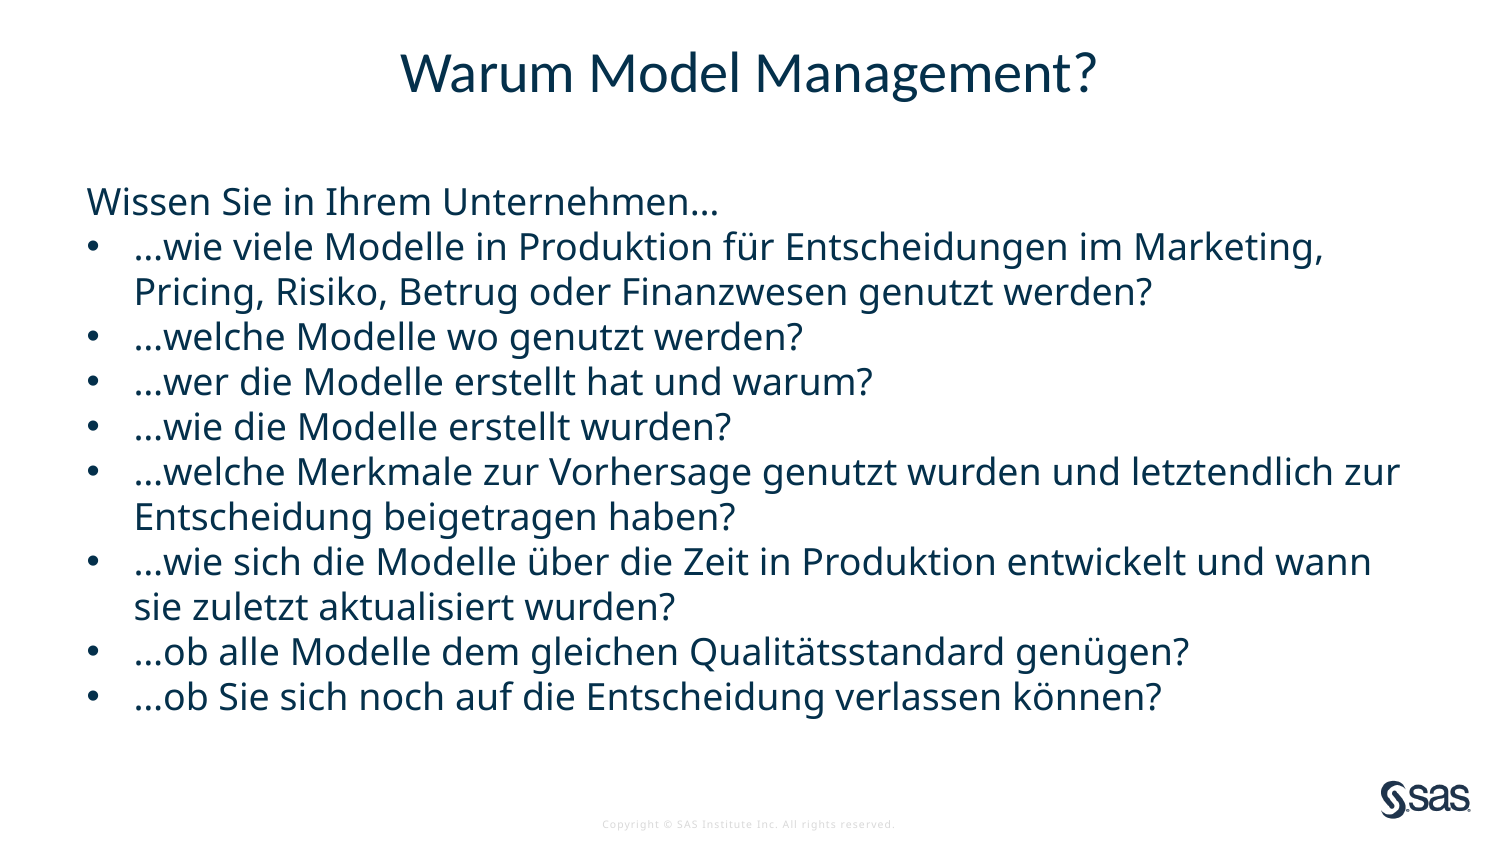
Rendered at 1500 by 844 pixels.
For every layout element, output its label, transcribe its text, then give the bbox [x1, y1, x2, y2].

title Warum Model Management? [102, 31, 1398, 107]
text_box Wissen Sie in Ihrem Unternehmen… …wie viele Modelle in Produktion für Entscheidungen im Marketing, Pricing, Risiko, Betrug oder Finanzwesen genutzt werden? …welche Modelle wo genutzt werden? …wer die Modelle erstellt hat und warum? …wie die Modelle erstellt wurden? …welche Merkmale zur Vorhersage genutzt wurden und letztendlich zur Entscheidung beigetragen haben? …wie sich die Modelle über die Zeit in Produktion entwickelt und wann sie zuletzt aktualisiert wurden? …ob alle Modelle dem gleichen Qualitätsstandard genügen? …ob Sie sich noch auf die Entscheidung verlassen können? [71, 170, 1421, 771]
picture [1379, 778, 1472, 821]
